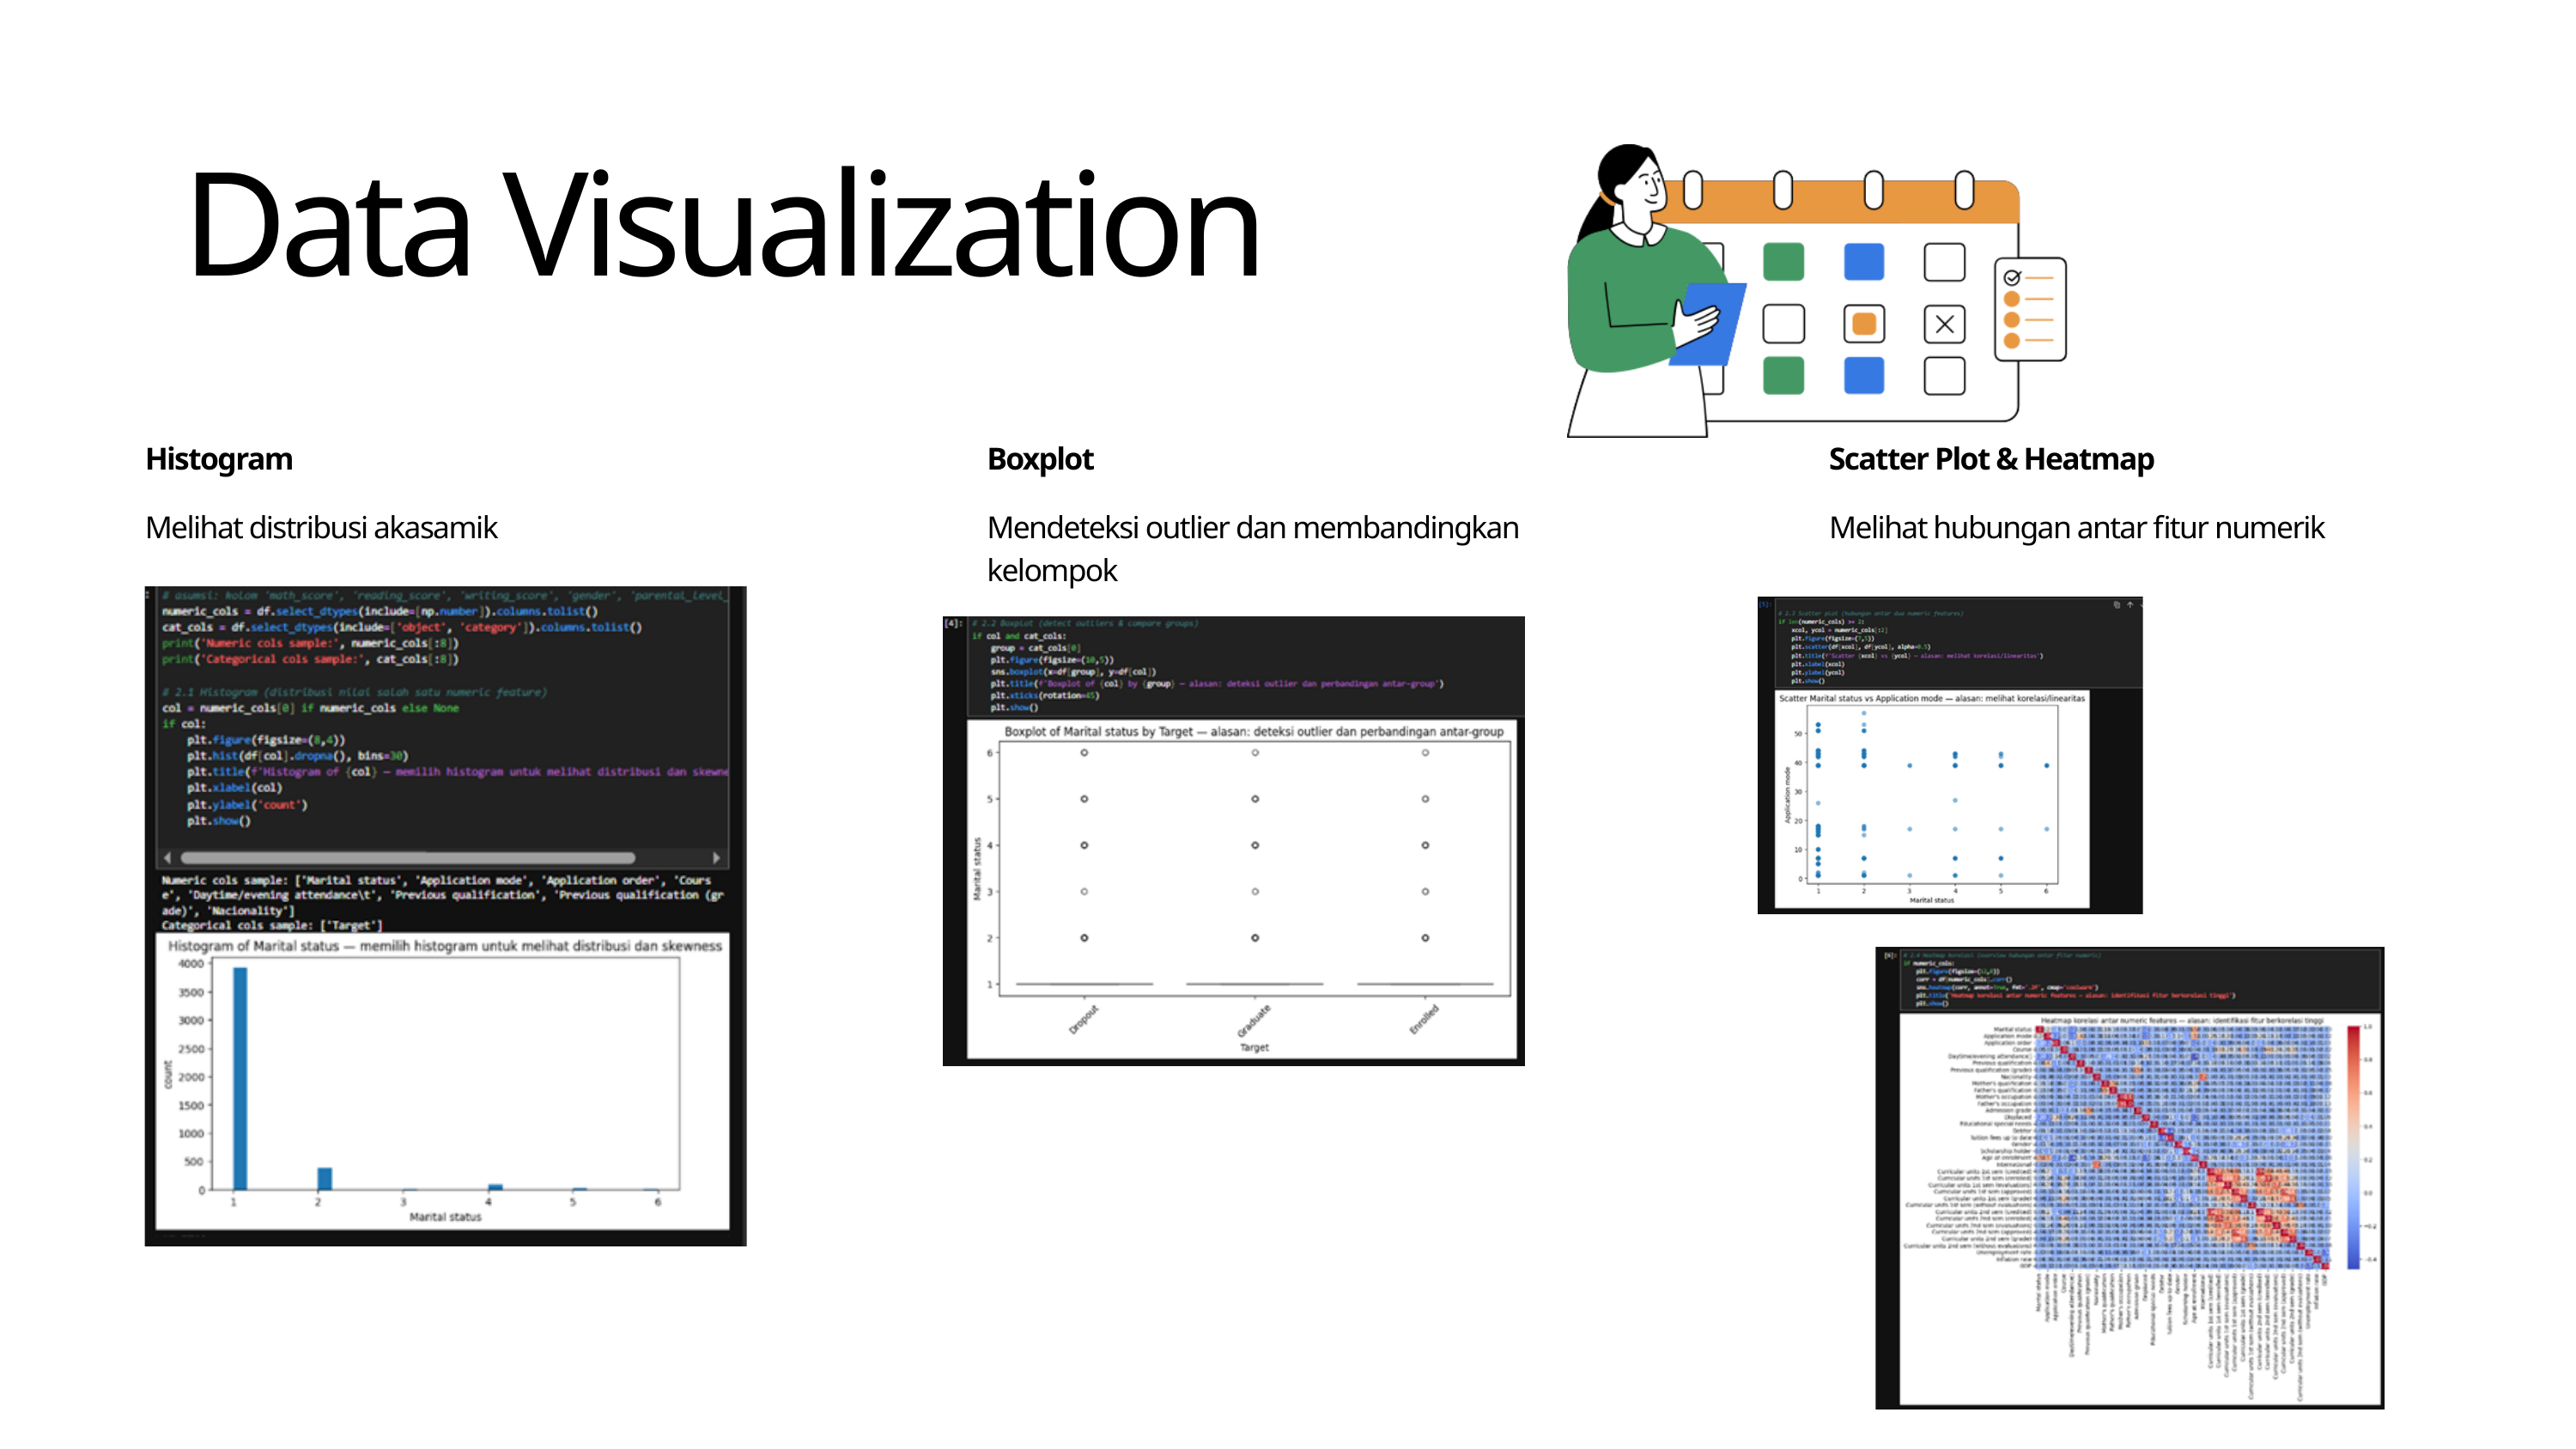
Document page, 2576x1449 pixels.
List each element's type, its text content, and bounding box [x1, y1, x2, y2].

text_box [144, 586, 747, 1247]
text_box [1758, 597, 2143, 914]
text_box Mendeteksi outlier dan membandingkan kelompok [987, 501, 1589, 588]
text_box [1875, 947, 2385, 1410]
text_box Melihat distribusi akasamik [144, 501, 747, 545]
text_box Data Visualization [144, 179, 1525, 306]
text_box Histogram [144, 433, 316, 476]
text_box [943, 616, 1525, 1066]
text_box Melihat hubungan antar fitur numerik [1829, 501, 2432, 545]
text_box Boxplot [987, 433, 1158, 476]
text_box Scatter Plot & Heatmap [1829, 433, 2221, 476]
text_box [1567, 144, 2068, 438]
